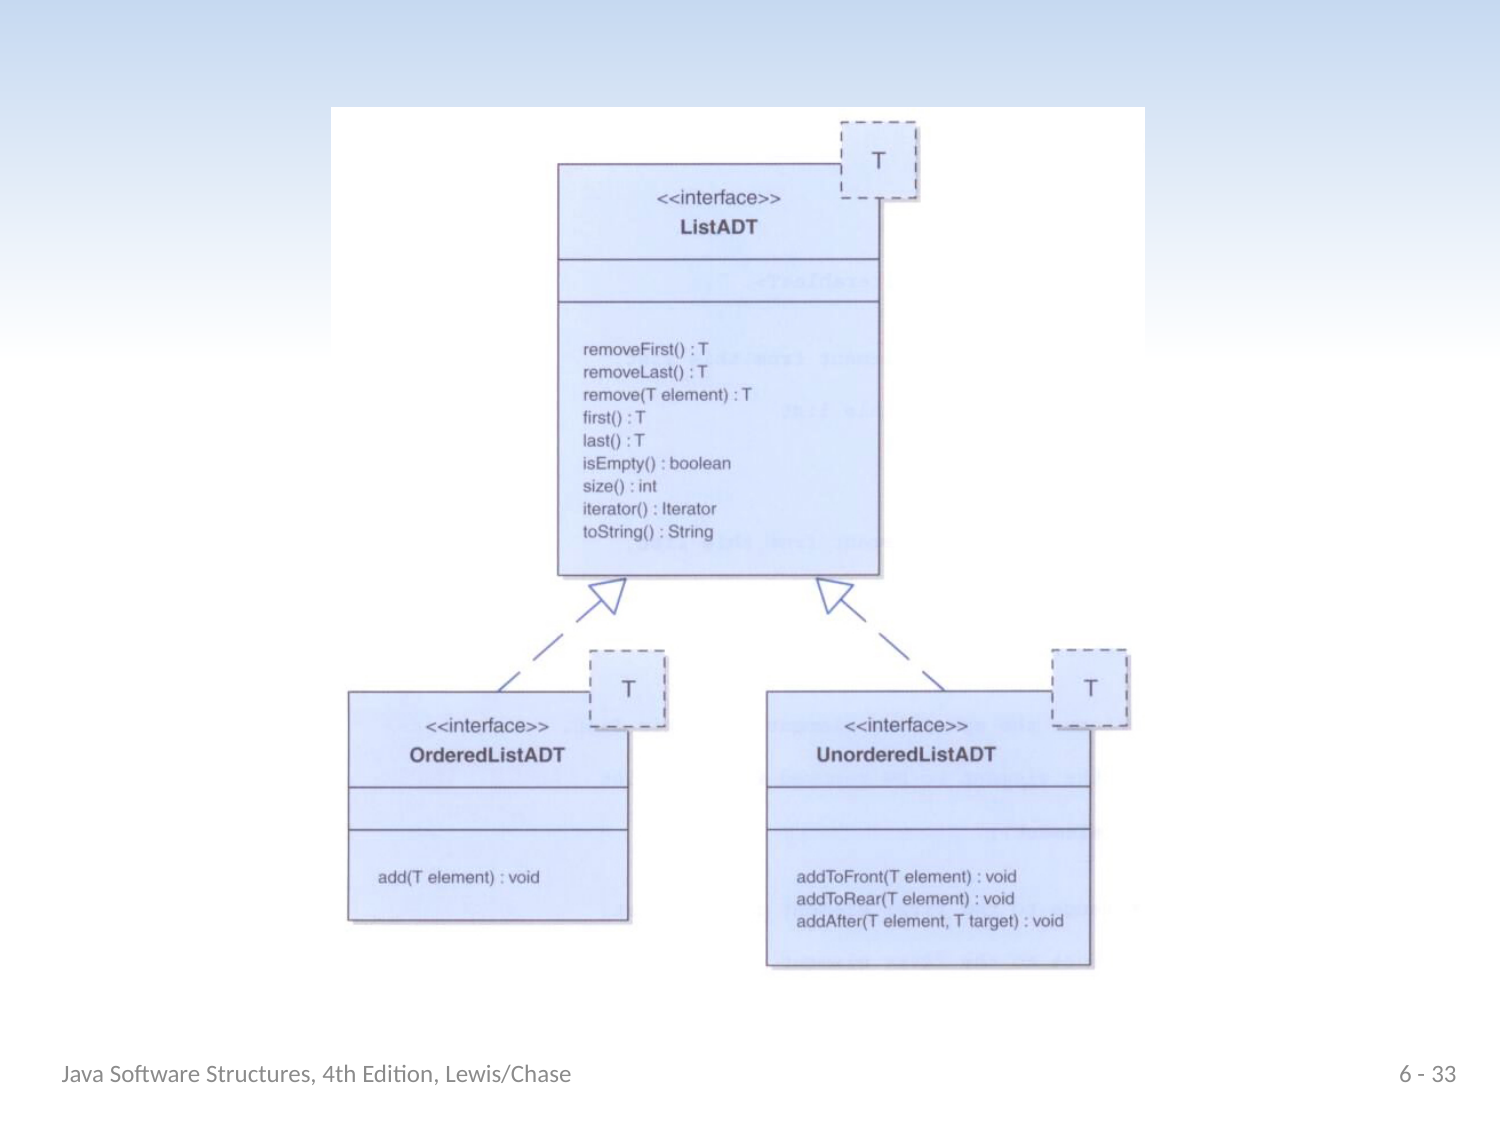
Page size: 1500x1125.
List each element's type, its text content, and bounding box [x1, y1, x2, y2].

footer Java Software Structures, 4th Edition, Lewis/Chase [46, 1042, 1122, 1103]
picture [331, 107, 1146, 980]
slide_number 6 - 33 [1122, 1042, 1472, 1103]
title xxx [28, 45, 1473, 186]
